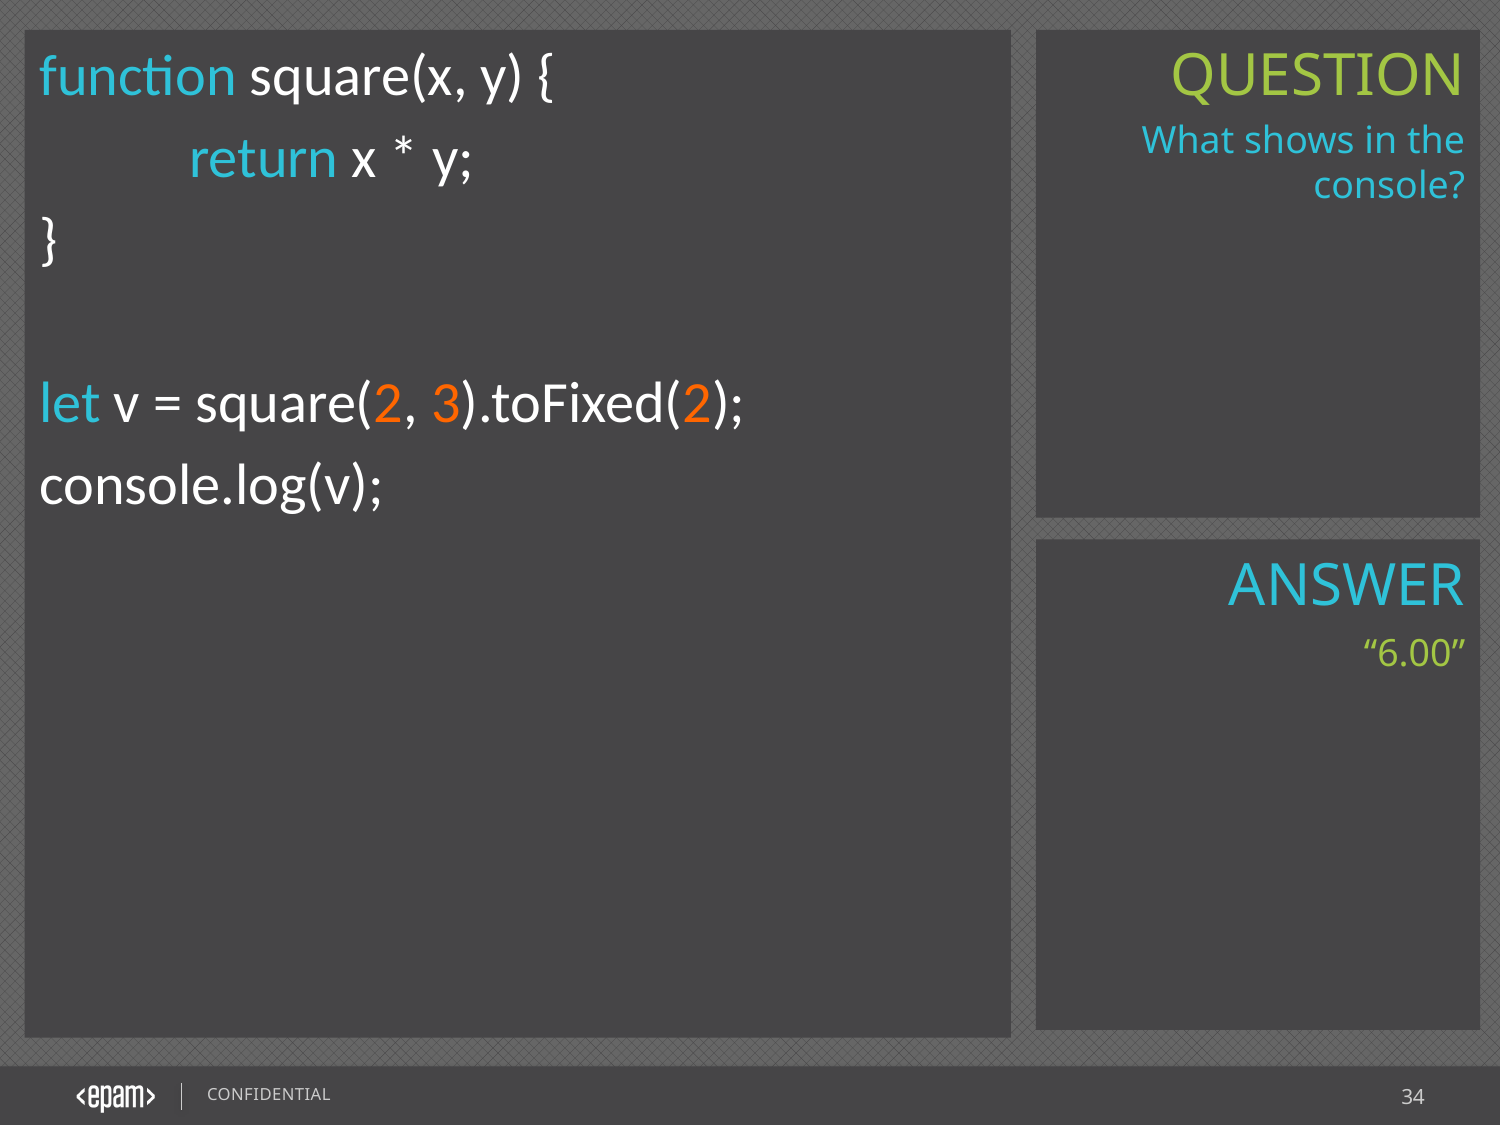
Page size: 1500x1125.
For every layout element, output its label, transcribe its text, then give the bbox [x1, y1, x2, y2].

picture [76, 1085, 155, 1113]
list function square(x, y) { return x * y; } let v = square(2, 3).toFixed(2); console.log(v); [24, 29, 1011, 1038]
list “6.00” [1035, 621, 1481, 1030]
list What shows in the console? [1035, 108, 1481, 518]
